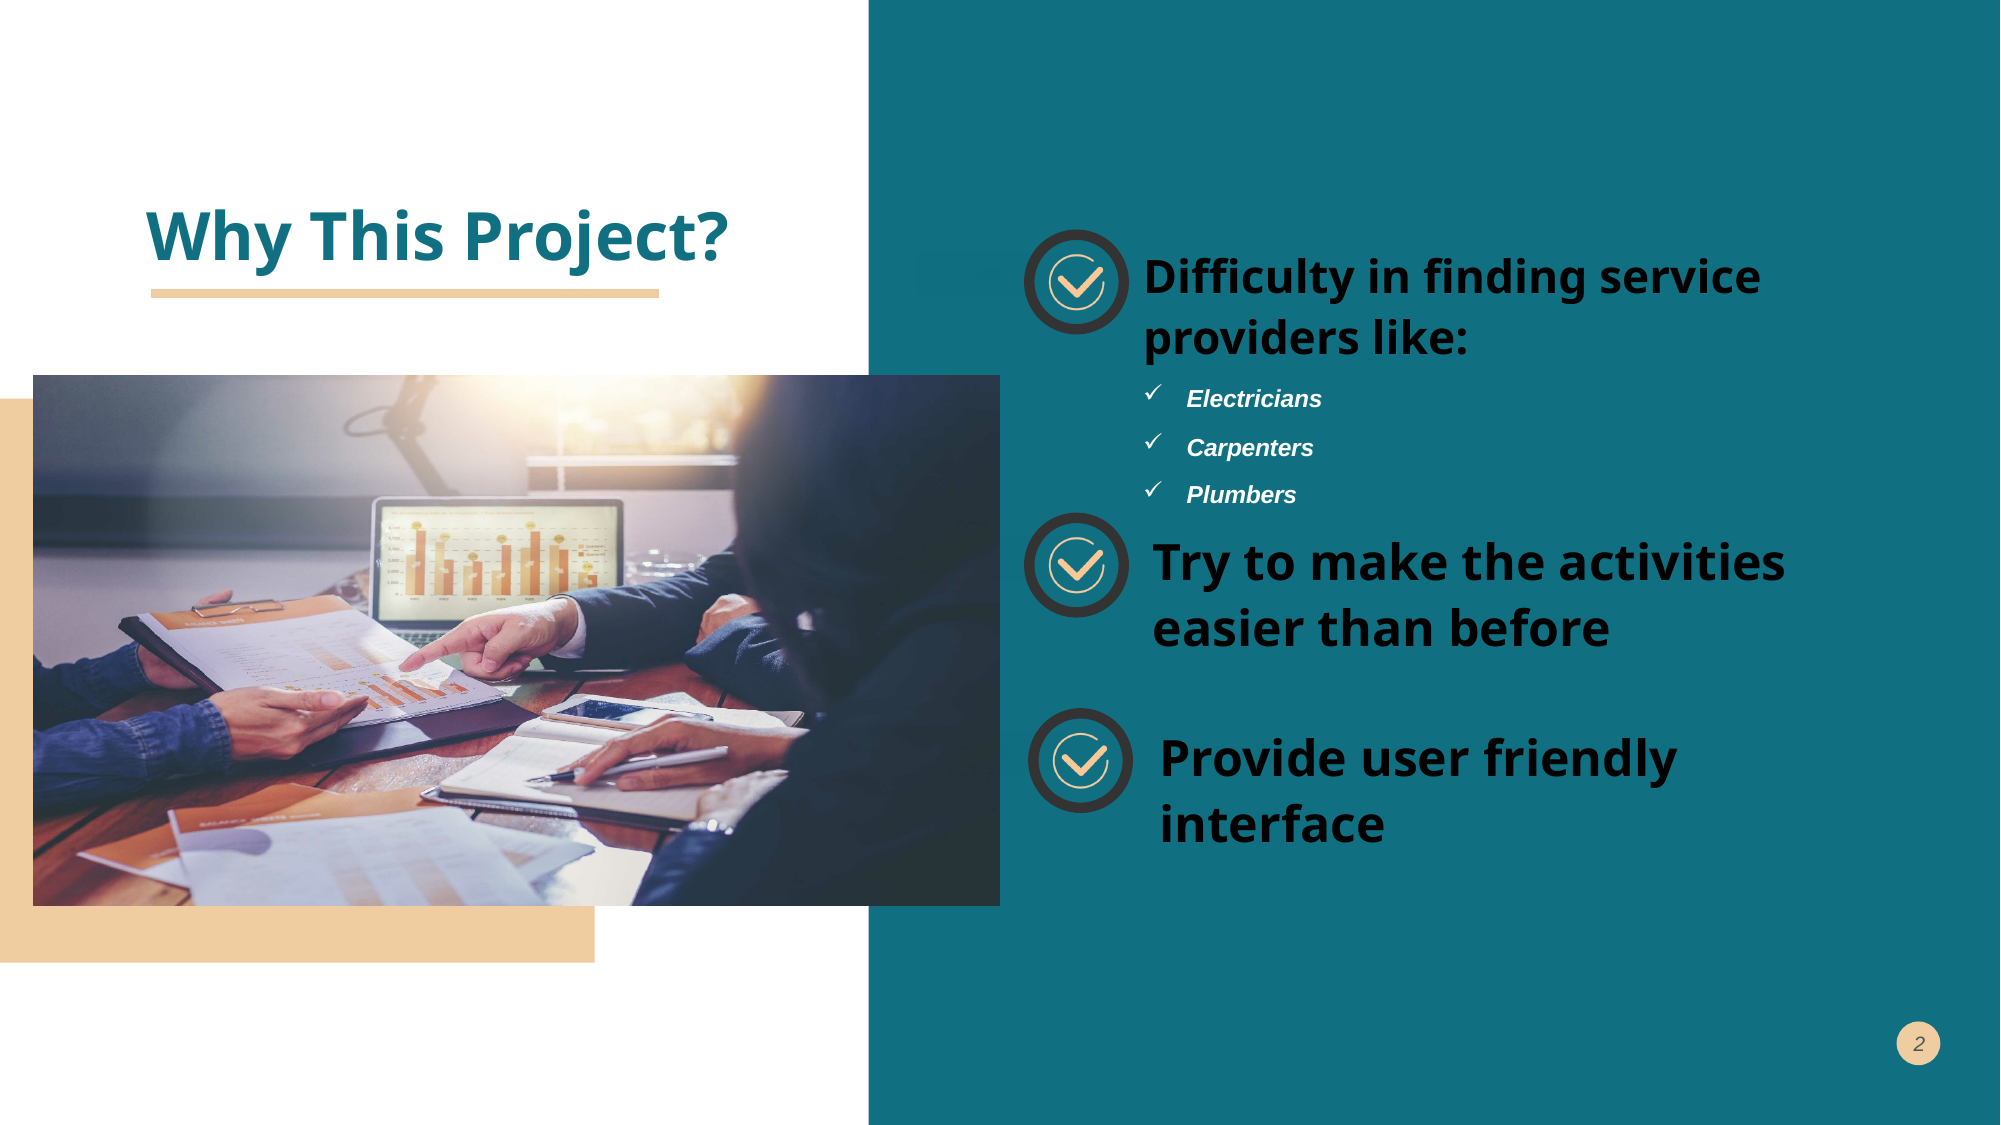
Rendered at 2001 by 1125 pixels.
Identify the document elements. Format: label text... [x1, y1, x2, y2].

picture [1029, 234, 1124, 330]
title Why This Project? [131, 68, 777, 282]
picture [33, 375, 1000, 906]
list Try to make the activities easier than before [1137, 516, 1882, 752]
picture [1033, 713, 1128, 808]
slide_number 2 [1881, 1012, 1940, 1073]
list Difficulty in finding service providers like: Electricians Carpenters Plumbers [1128, 234, 2000, 517]
list Provide user friendly interface [1144, 712, 1911, 948]
picture [1029, 517, 1124, 613]
